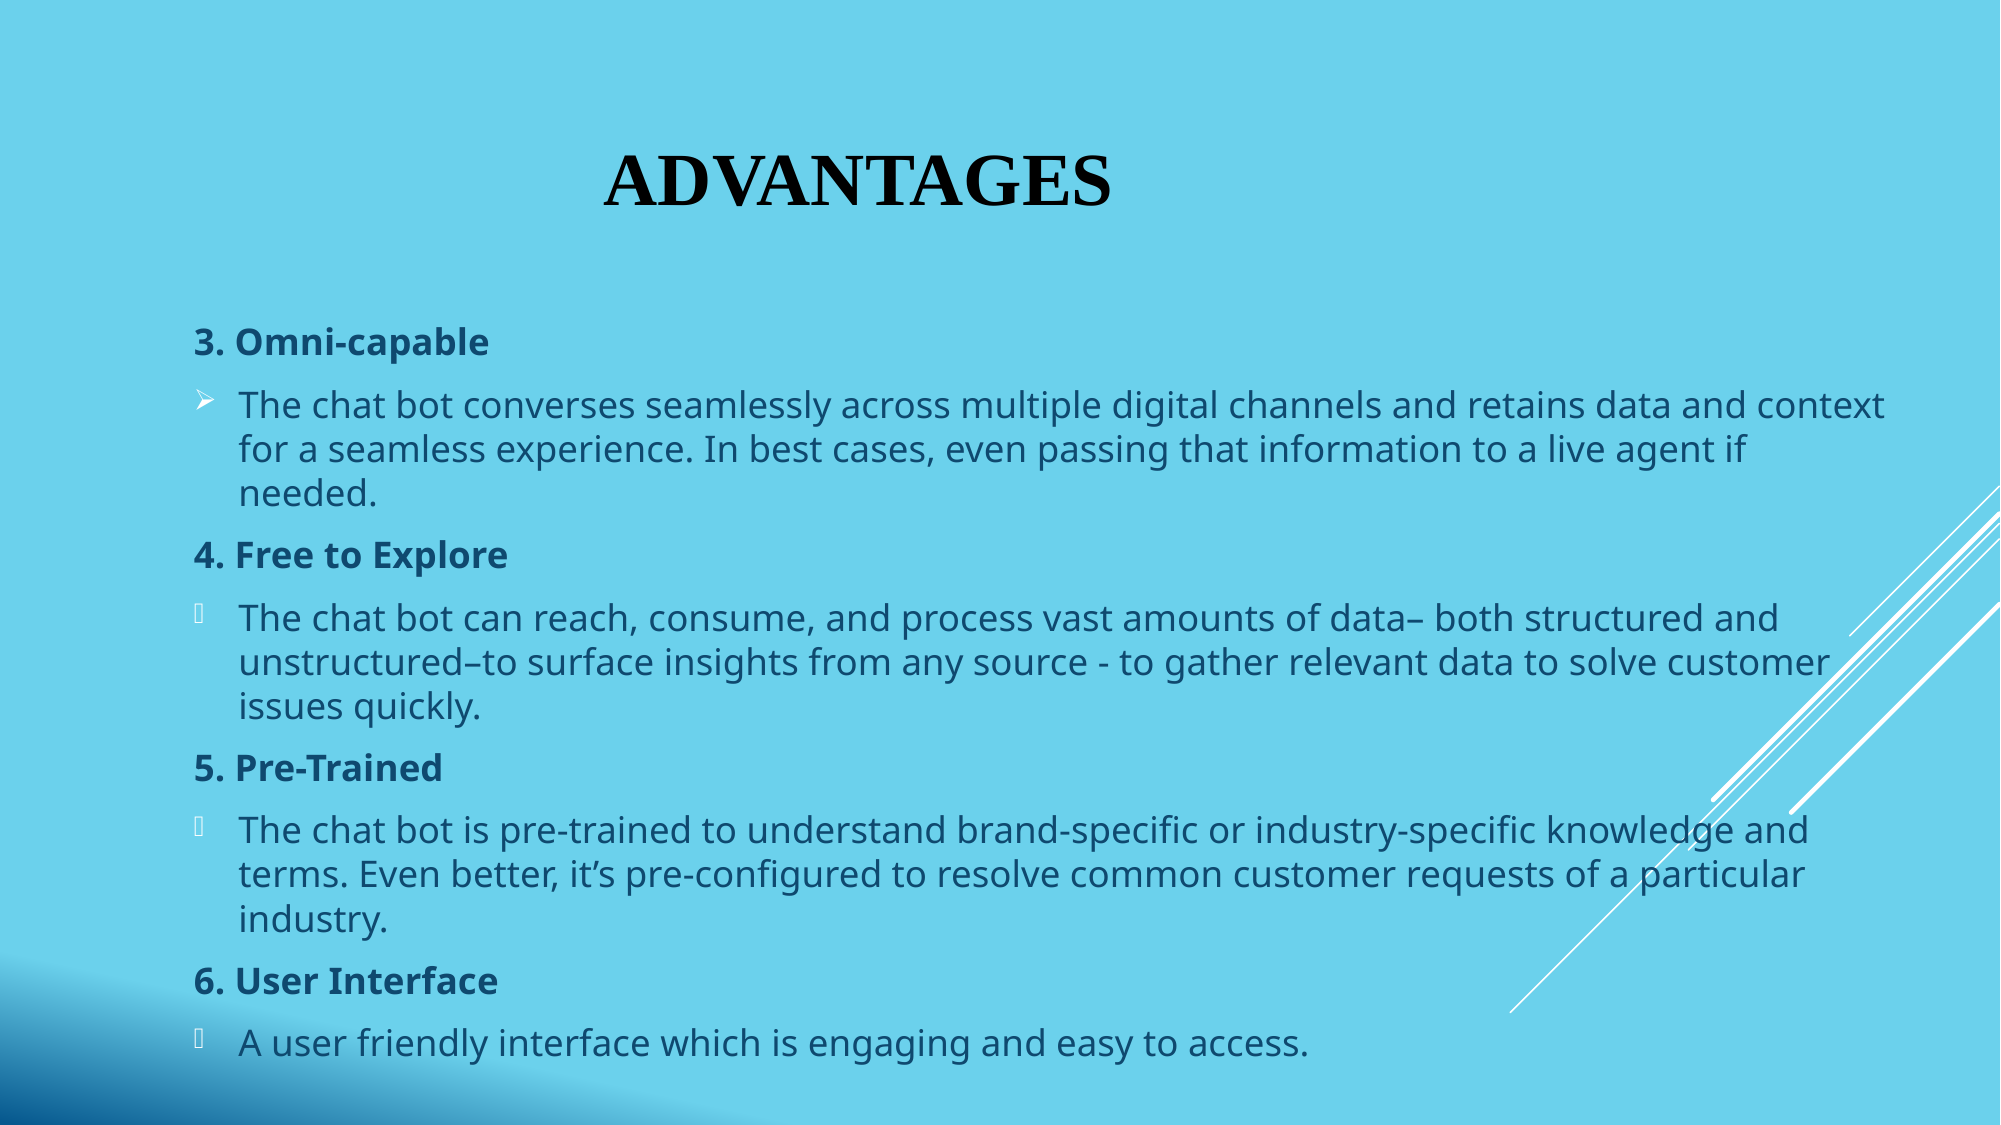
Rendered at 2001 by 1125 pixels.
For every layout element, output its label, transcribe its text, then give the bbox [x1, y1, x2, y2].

list 3. Omni-capable The chat bot converses seamlessly across multiple digital channels and retains data and context for a seamless experience. In best cases, even passing that information to a live agent if needed. 4. Free to Explore The chat bot can reach, consume, and process vast amounts of data– both structured and unstructured–to surface insights from any source - to gather relevant data to solve customer issues quickly. 5. Pre-Trained The chat bot is pre-trained to understand brand-specific or industry-specific knowledge and terms. Even better, it’s pre-configured to resolve common customer requests of a particular industry. 6. User Interface A user friendly interface which is engaging and easy to access. [178, 311, 1904, 1073]
title ADVANTAGES [158, 52, 1559, 300]
